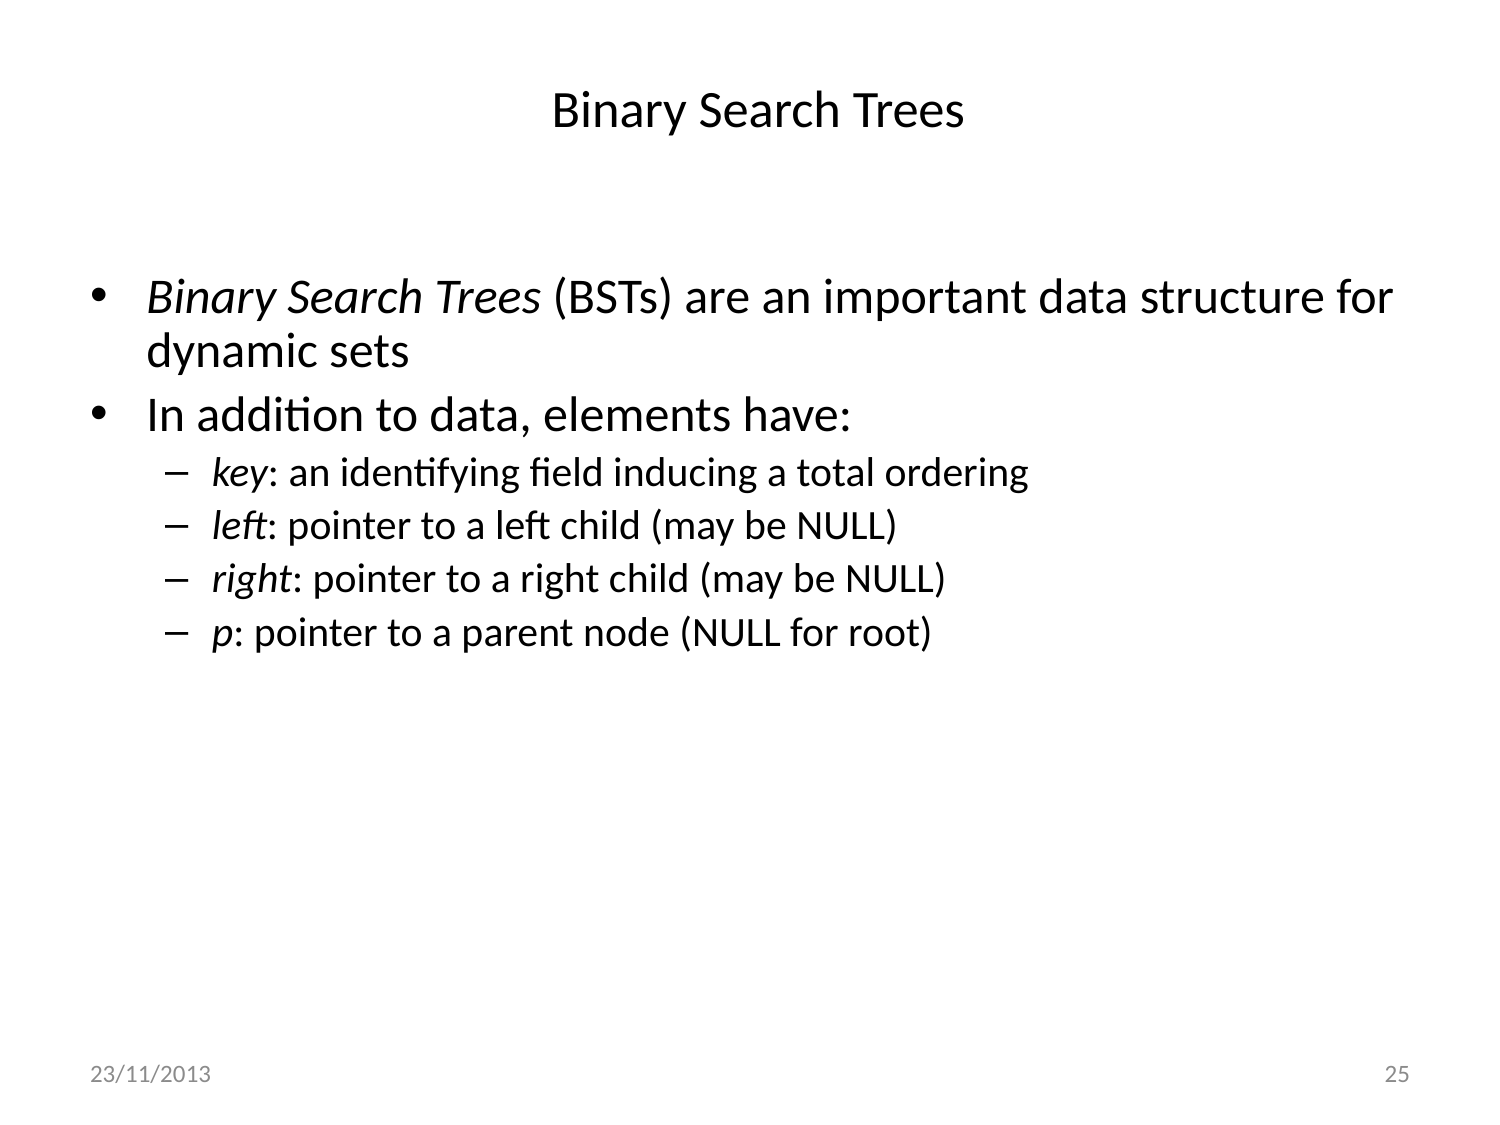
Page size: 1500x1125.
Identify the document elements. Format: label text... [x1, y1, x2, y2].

list Binary Search Trees (BSTs) are an important data structure for dynamic sets In addition to data, elements have: key: an identifying field inducing a total ordering left: pointer to a left child (may be NULL) right: pointer to a right child (may be NULL) p: pointer to a parent node (NULL for root) [75, 262, 1425, 1005]
slide_number 25 [1074, 1042, 1425, 1103]
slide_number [75, 1042, 425, 1103]
title Binary Search Trees [75, 45, 1425, 150]
